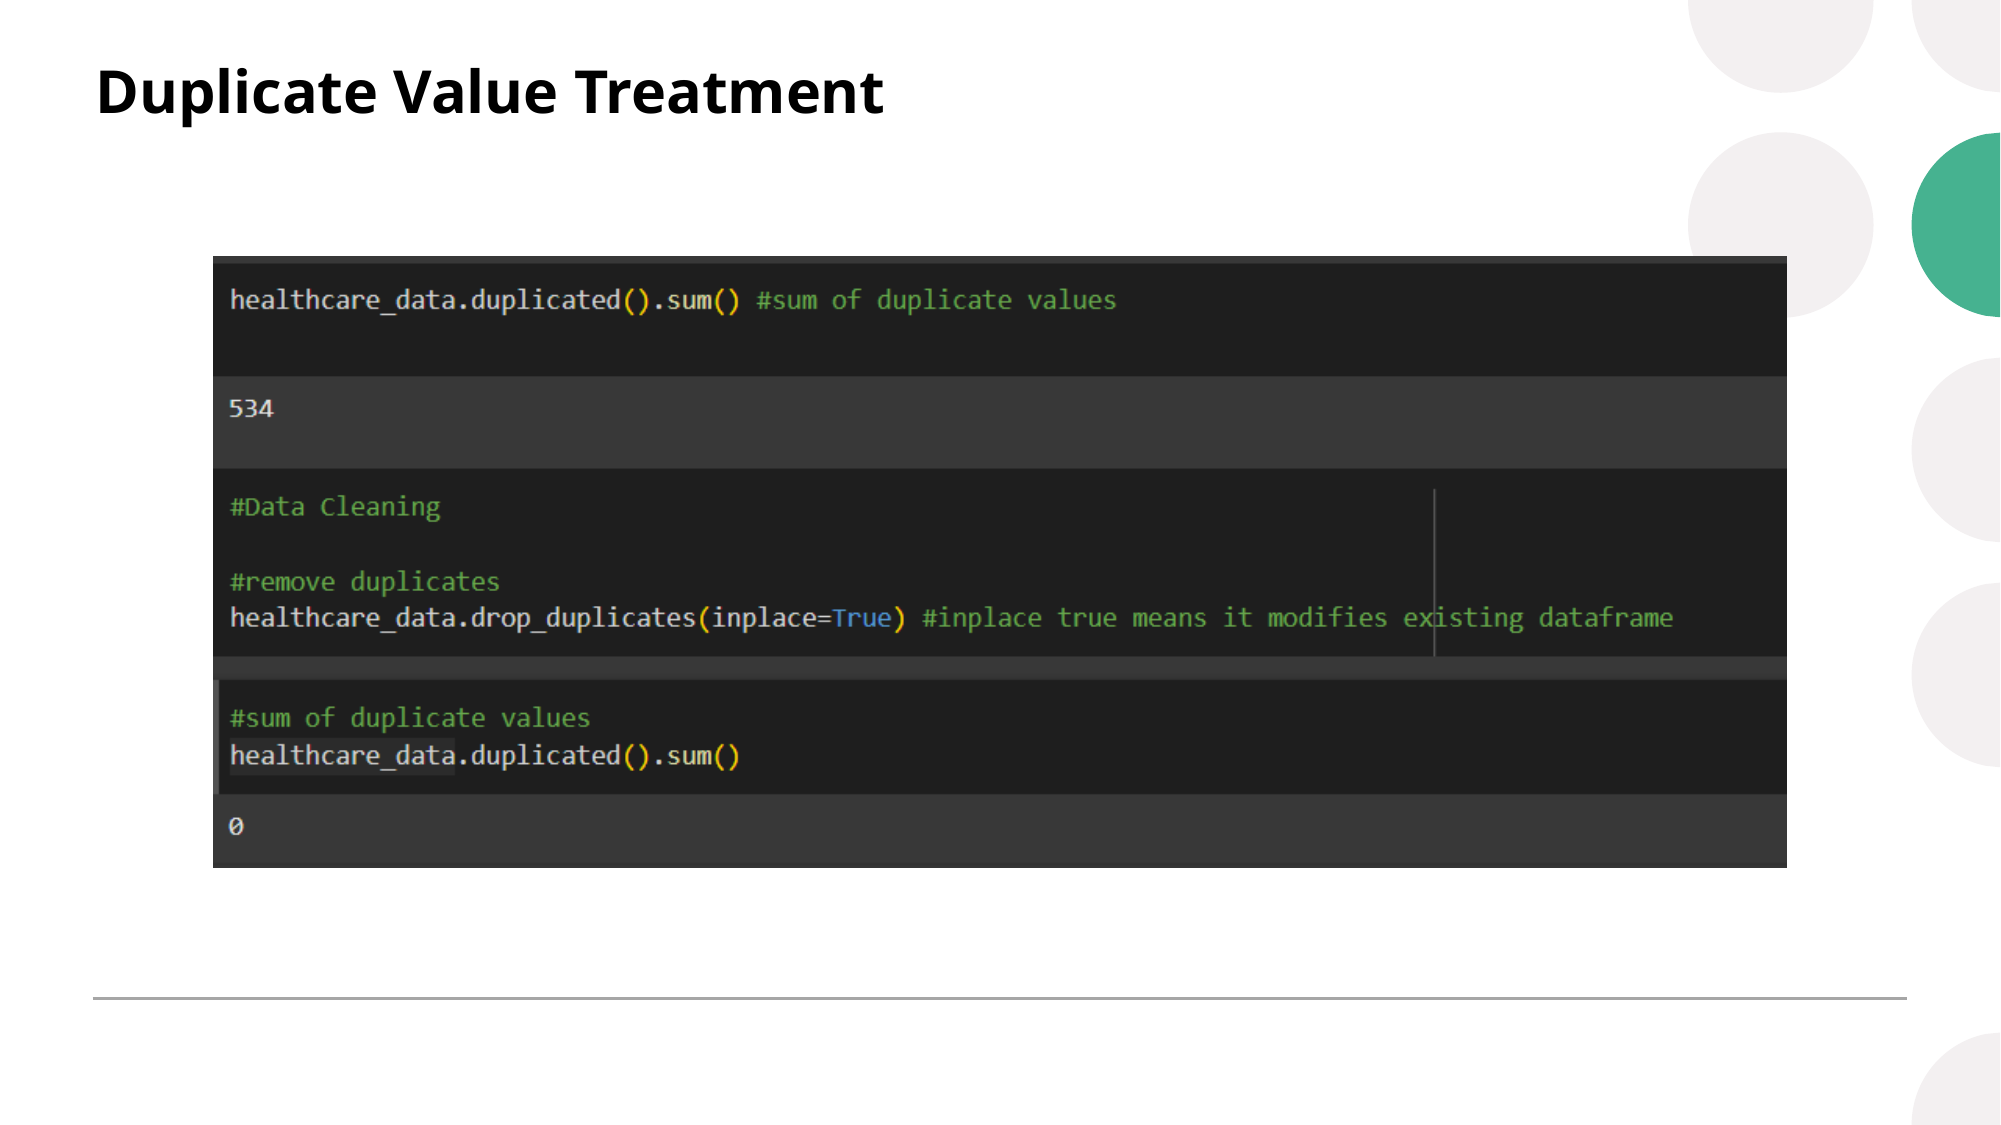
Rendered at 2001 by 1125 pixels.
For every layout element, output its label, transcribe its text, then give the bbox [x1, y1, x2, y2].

title Duplicate Value Treatment [80, 46, 1000, 190]
picture [213, 256, 1787, 869]
